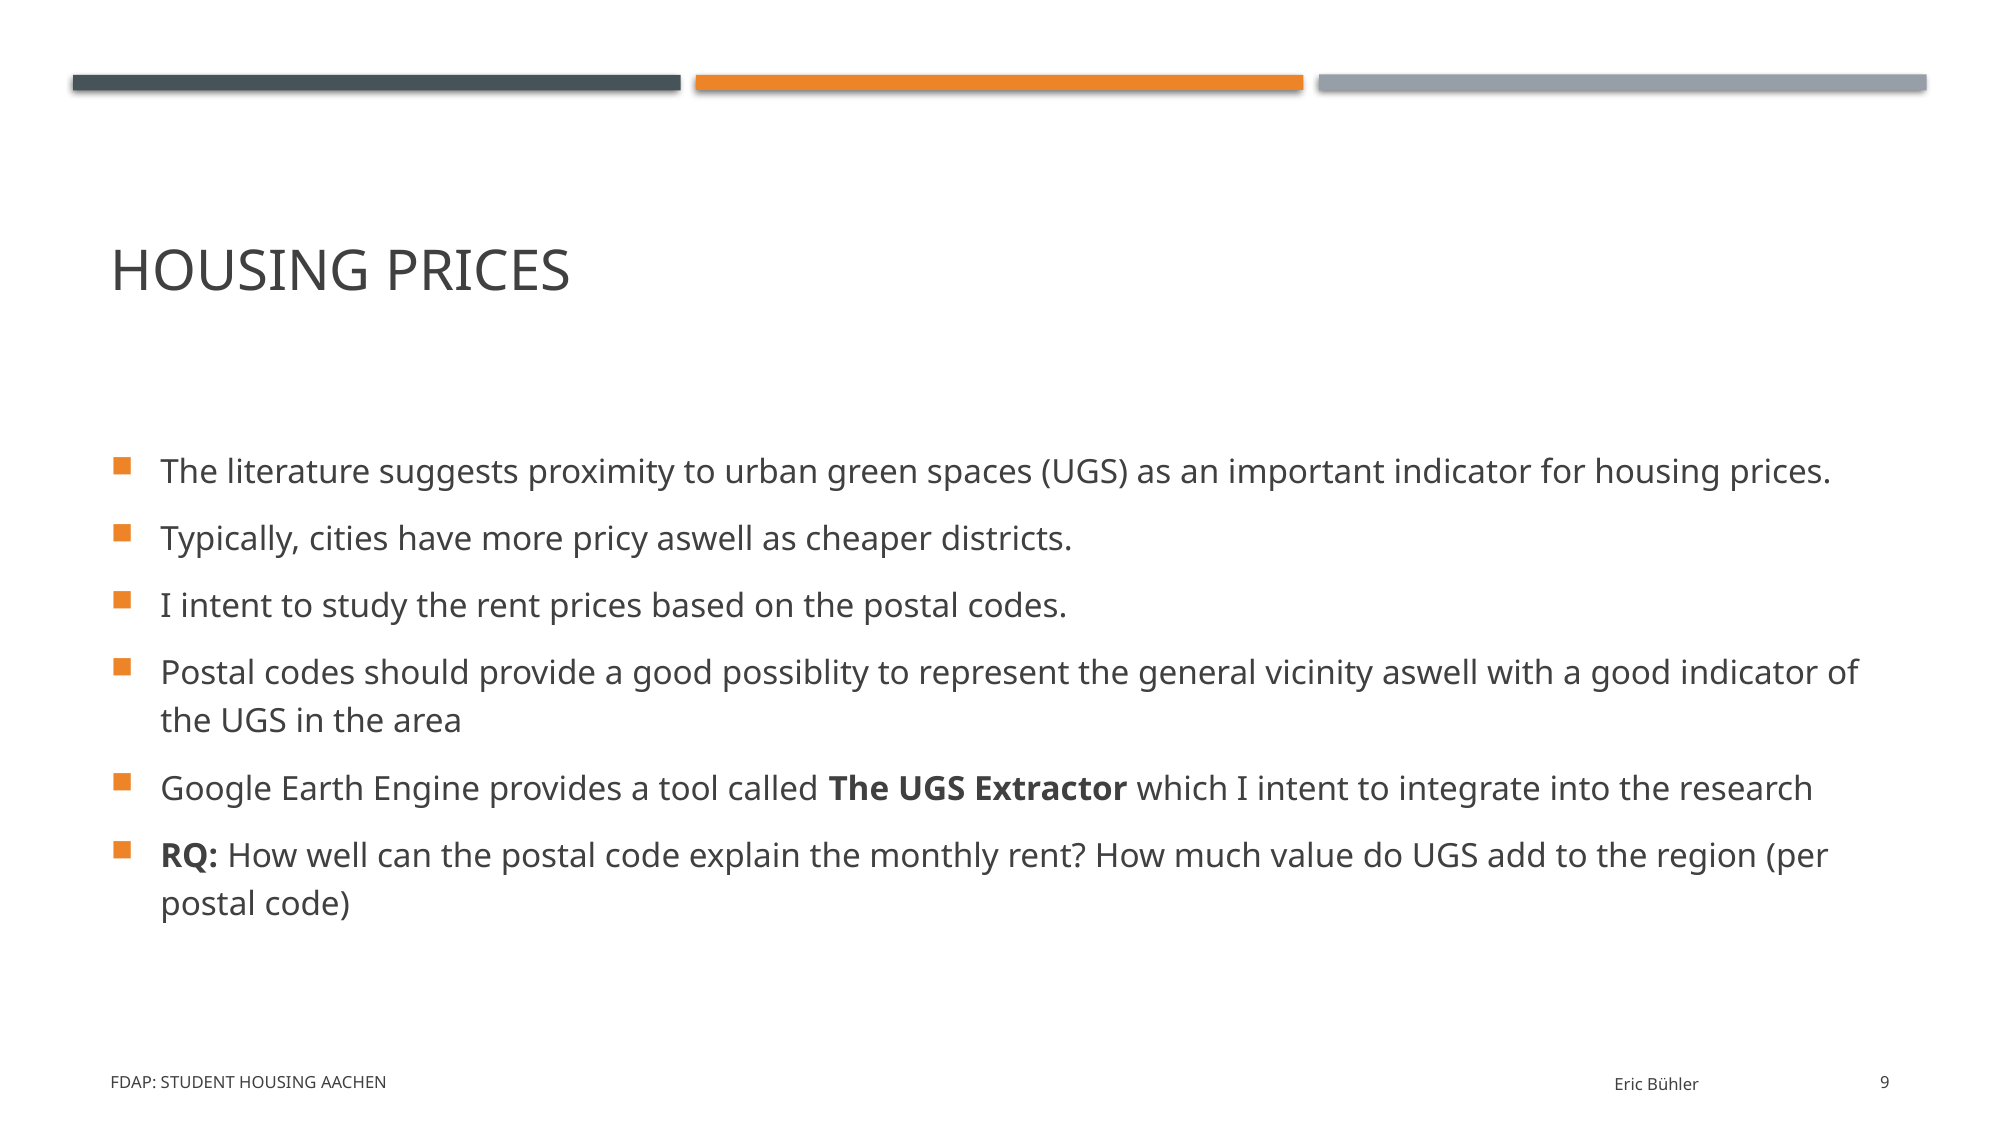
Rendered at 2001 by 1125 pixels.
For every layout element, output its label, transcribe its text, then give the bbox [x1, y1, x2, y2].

slide_number 9 [1732, 1053, 1905, 1114]
slide_number Eric Bühler [1247, 1053, 1715, 1114]
title Housing prices [95, 115, 1905, 311]
footer FDAP: Student Housing Aachen [95, 1053, 1230, 1114]
list The literature suggests proximity to urban green spaces (UGS) as an important indicator for housing prices. Typically, cities have more pricy aswell as cheaper districts. I intent to study the rent prices based on the postal codes. Postal codes should provide a good possiblity to represent the general vicinity aswell with a good indicator of the UGS in the area Google Earth Engine provides a tool called The UGS Extractor which I intent to integrate into the research RQ: How well can the postal code explain the monthly rent? How much value do UGS add to the region (per postal code) [95, 383, 1905, 981]
